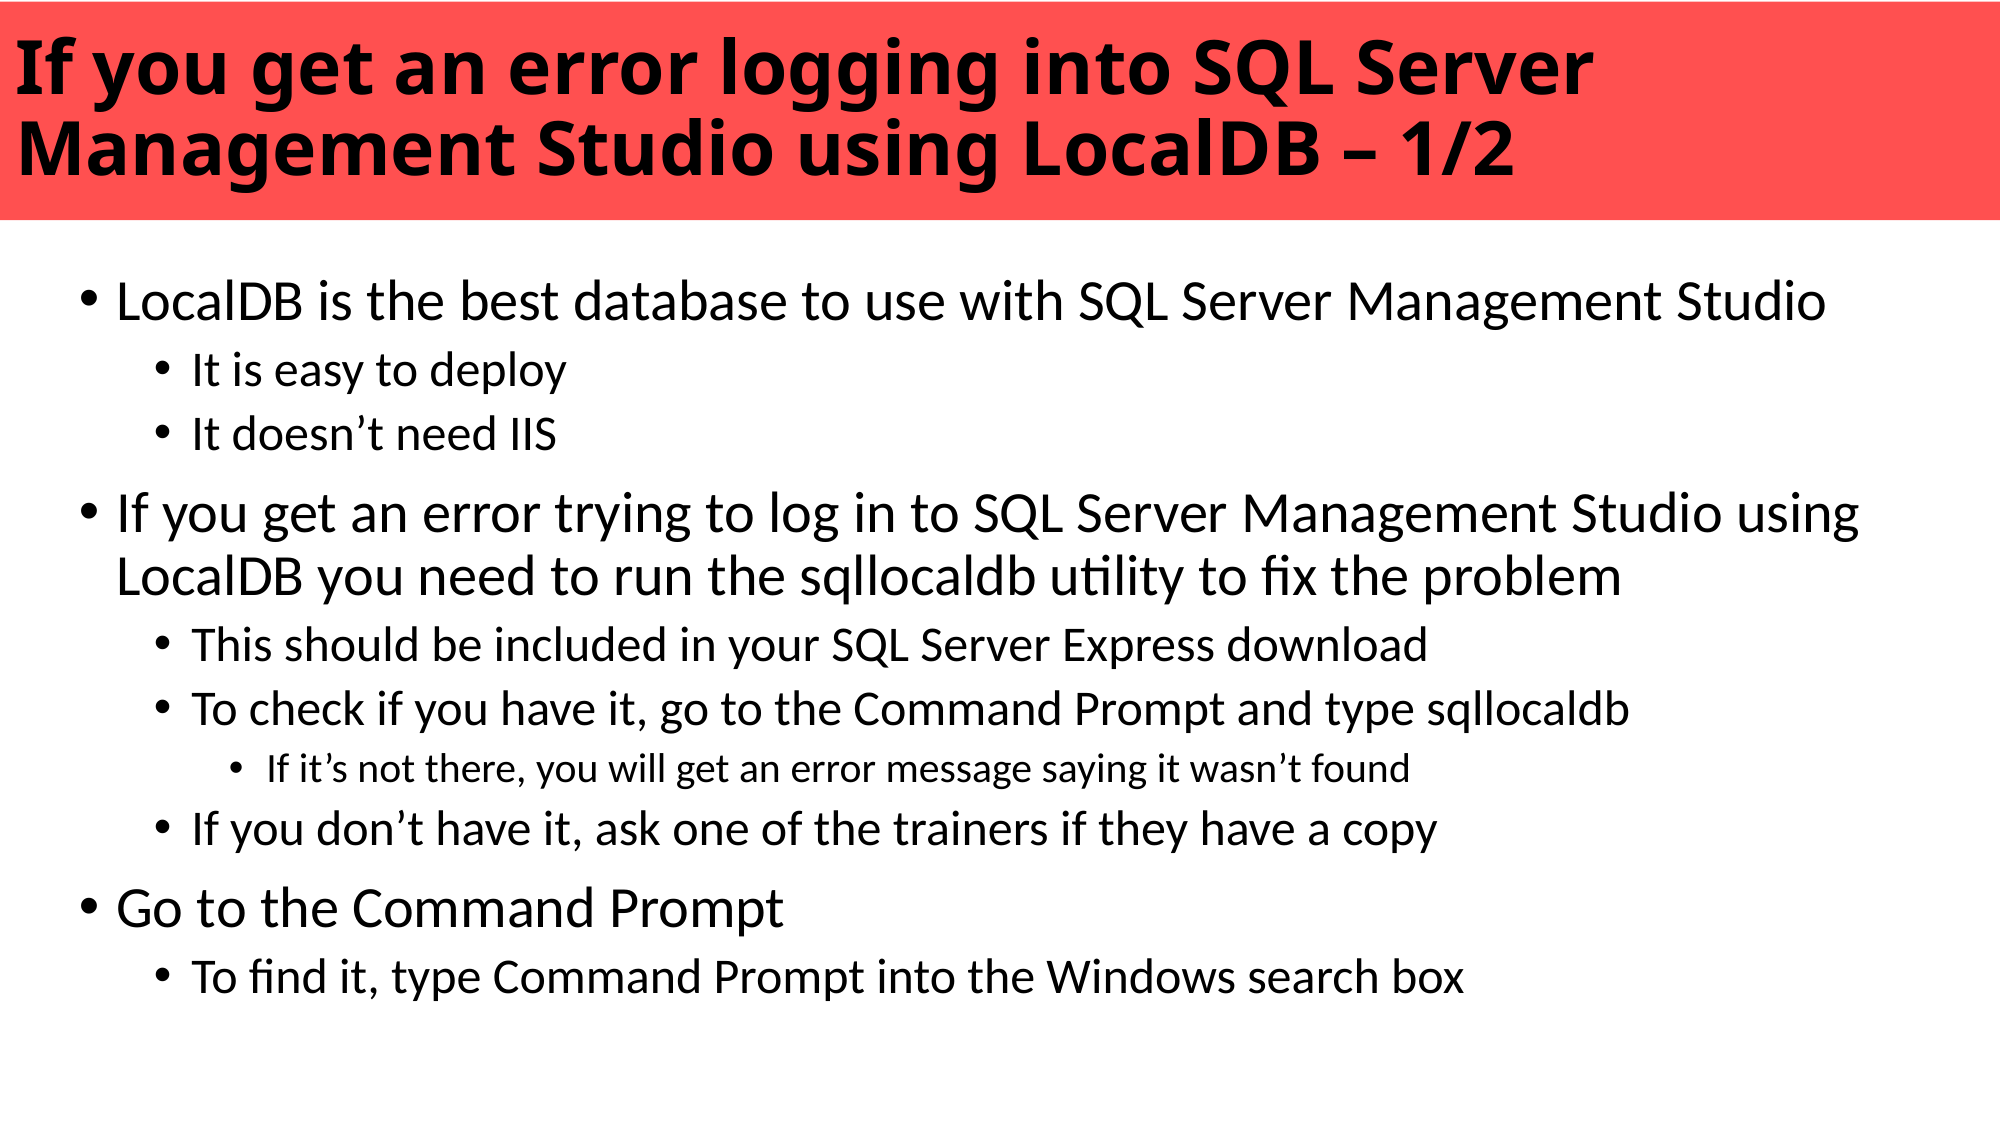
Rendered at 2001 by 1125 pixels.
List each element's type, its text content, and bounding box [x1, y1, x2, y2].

title If you get an error logging into SQL Server Management Studio using LocalDB – 1/2 [0, 1, 2000, 221]
list LocalDB is the best database to use with SQL Server Management Studio It is easy to deploy It doesn’t need IIS If you get an error trying to log in to SQL Server Management Studio using LocalDB you need to run the sqllocaldb utility to fix the problem This should be included in your SQL Server Express download To check if you have it, go to the Command Prompt and type sqllocaldb If it’s not there, you will get an error message saying it wasn’t found If you don’t have it, ask one of the trainers if they have a copy Go to the Command Prompt To find it, type Command Prompt into the Windows search box [63, 262, 1949, 1049]
